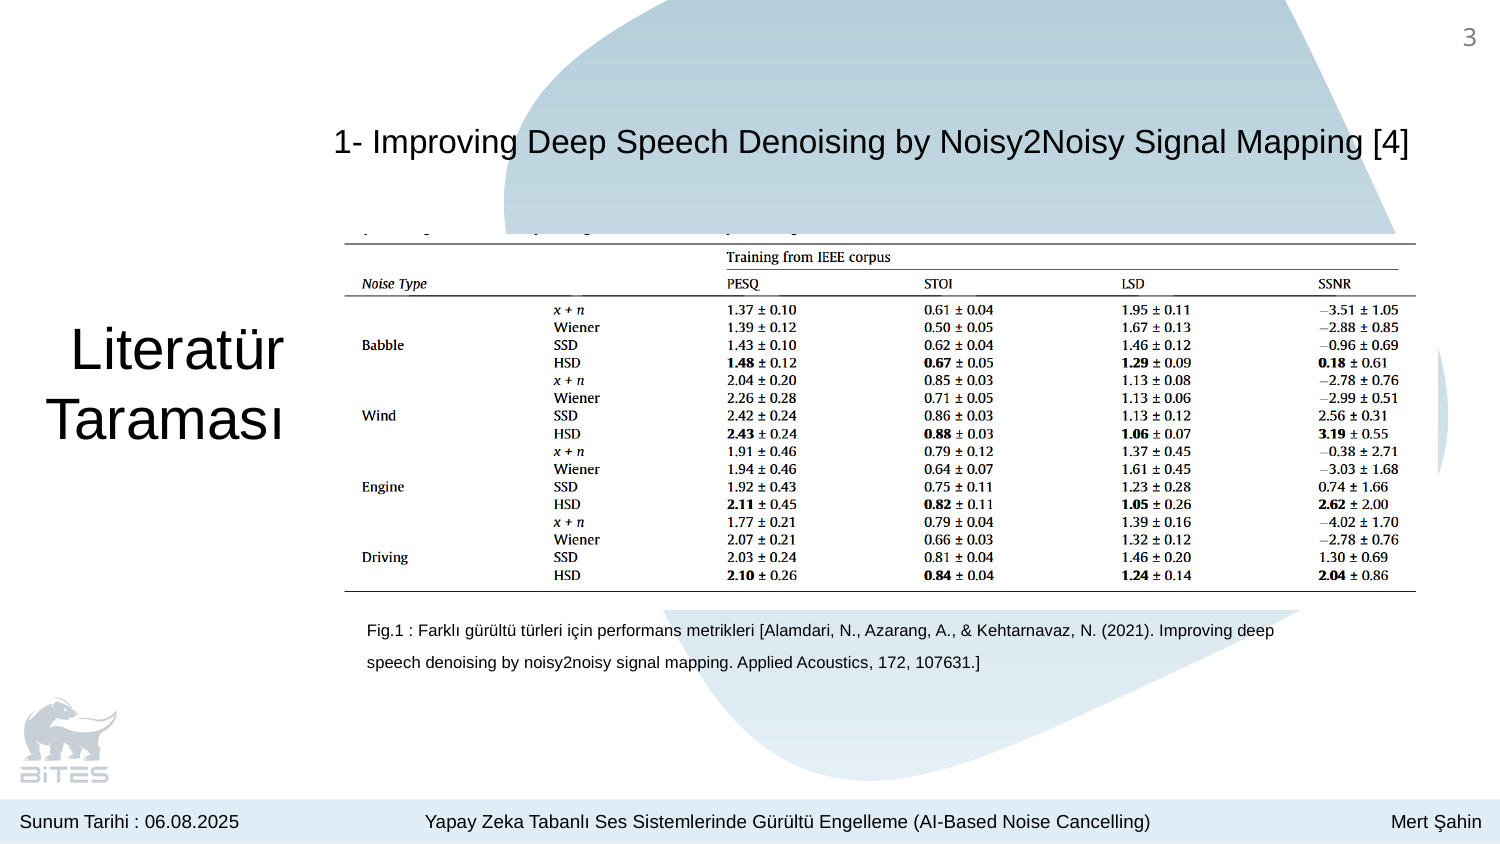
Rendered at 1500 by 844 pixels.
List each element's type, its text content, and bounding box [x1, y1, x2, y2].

text_box Literatür Taraması [21, 311, 286, 422]
text_box 1- Improving Deep Speech Denoising by Noisy2Noisy Signal Mapping [4] [333, 120, 1433, 216]
slide_number 3 [1387, 21, 1478, 86]
picture [333, 234, 1438, 610]
text_box Fig.1 : Farklı gürültü türleri için performans metrikleri [Alamdari, N., Azarang, A., & Kehtarnavaz, N. (2021). Improving deep speech denoising by noisy2noisy signal mapping. Applied Acoustics, 172, 107631.] [352, 618, 1325, 659]
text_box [0, 660, 1500, 844]
